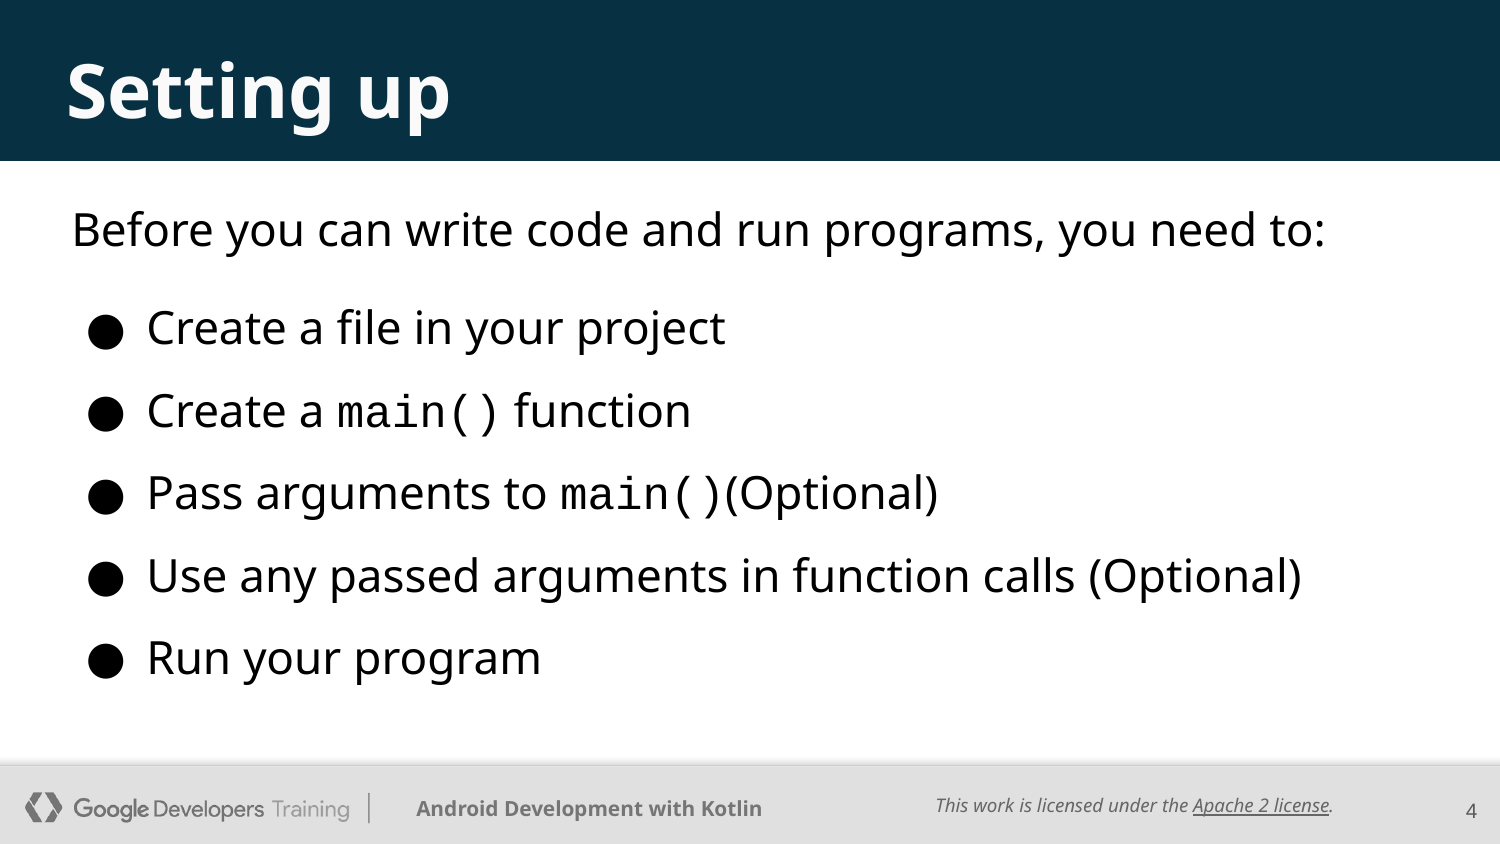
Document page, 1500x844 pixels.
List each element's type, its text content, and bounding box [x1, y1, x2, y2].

picture [0, 161, 1500, 844]
title Setting up [51, 28, 1449, 122]
list Create a file in your project Create a main() function Pass arguments to main()(Optional) Use any passed arguments in function calls (Optional) Run your program [56, 269, 1449, 619]
text_box Before you can write code and run programs, you need to: [56, 185, 1449, 269]
slide_number ‹#› [1402, 777, 1493, 842]
